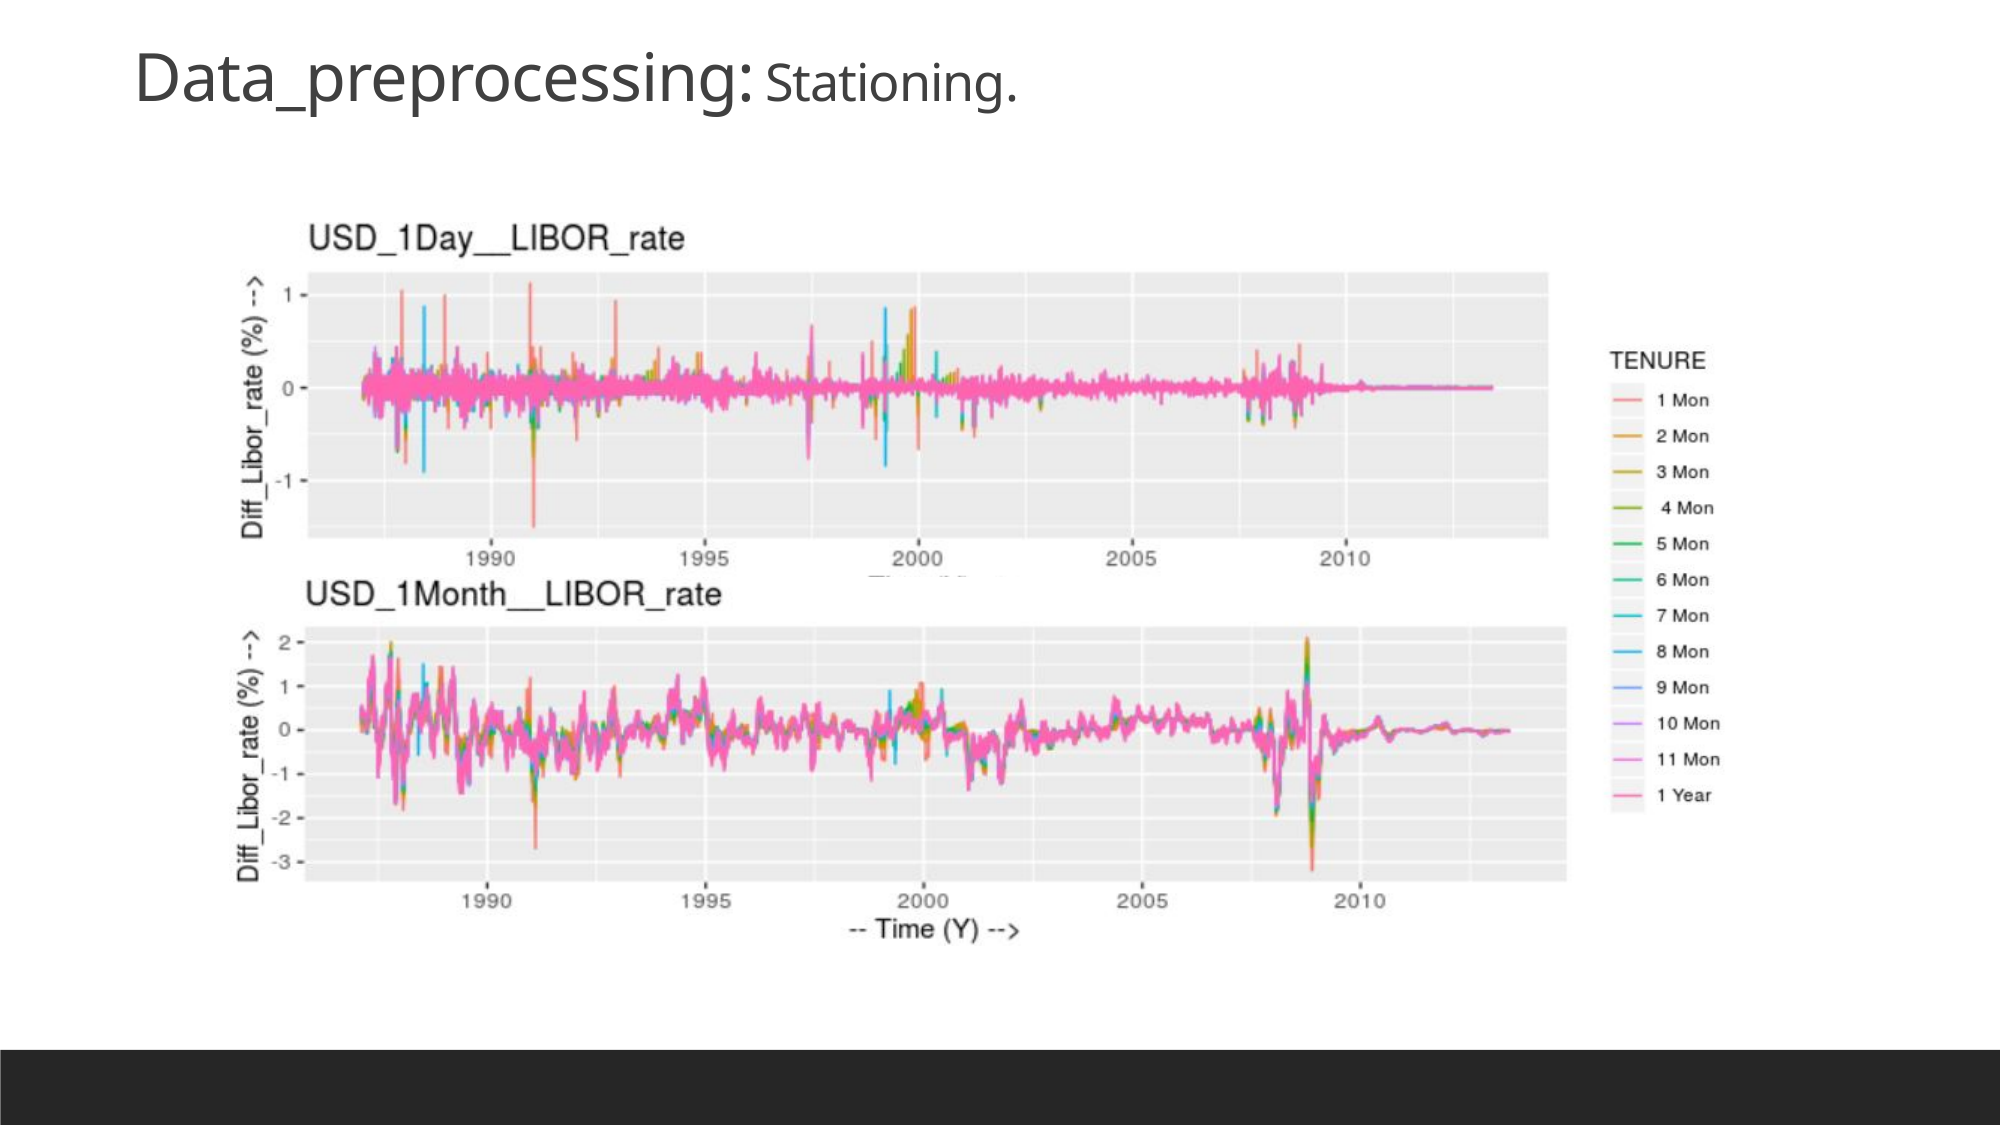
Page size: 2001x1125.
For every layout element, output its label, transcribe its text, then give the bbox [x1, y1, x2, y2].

picture [228, 221, 1733, 947]
text_box Data_preprocessing: Stationing. [118, 36, 1457, 152]
